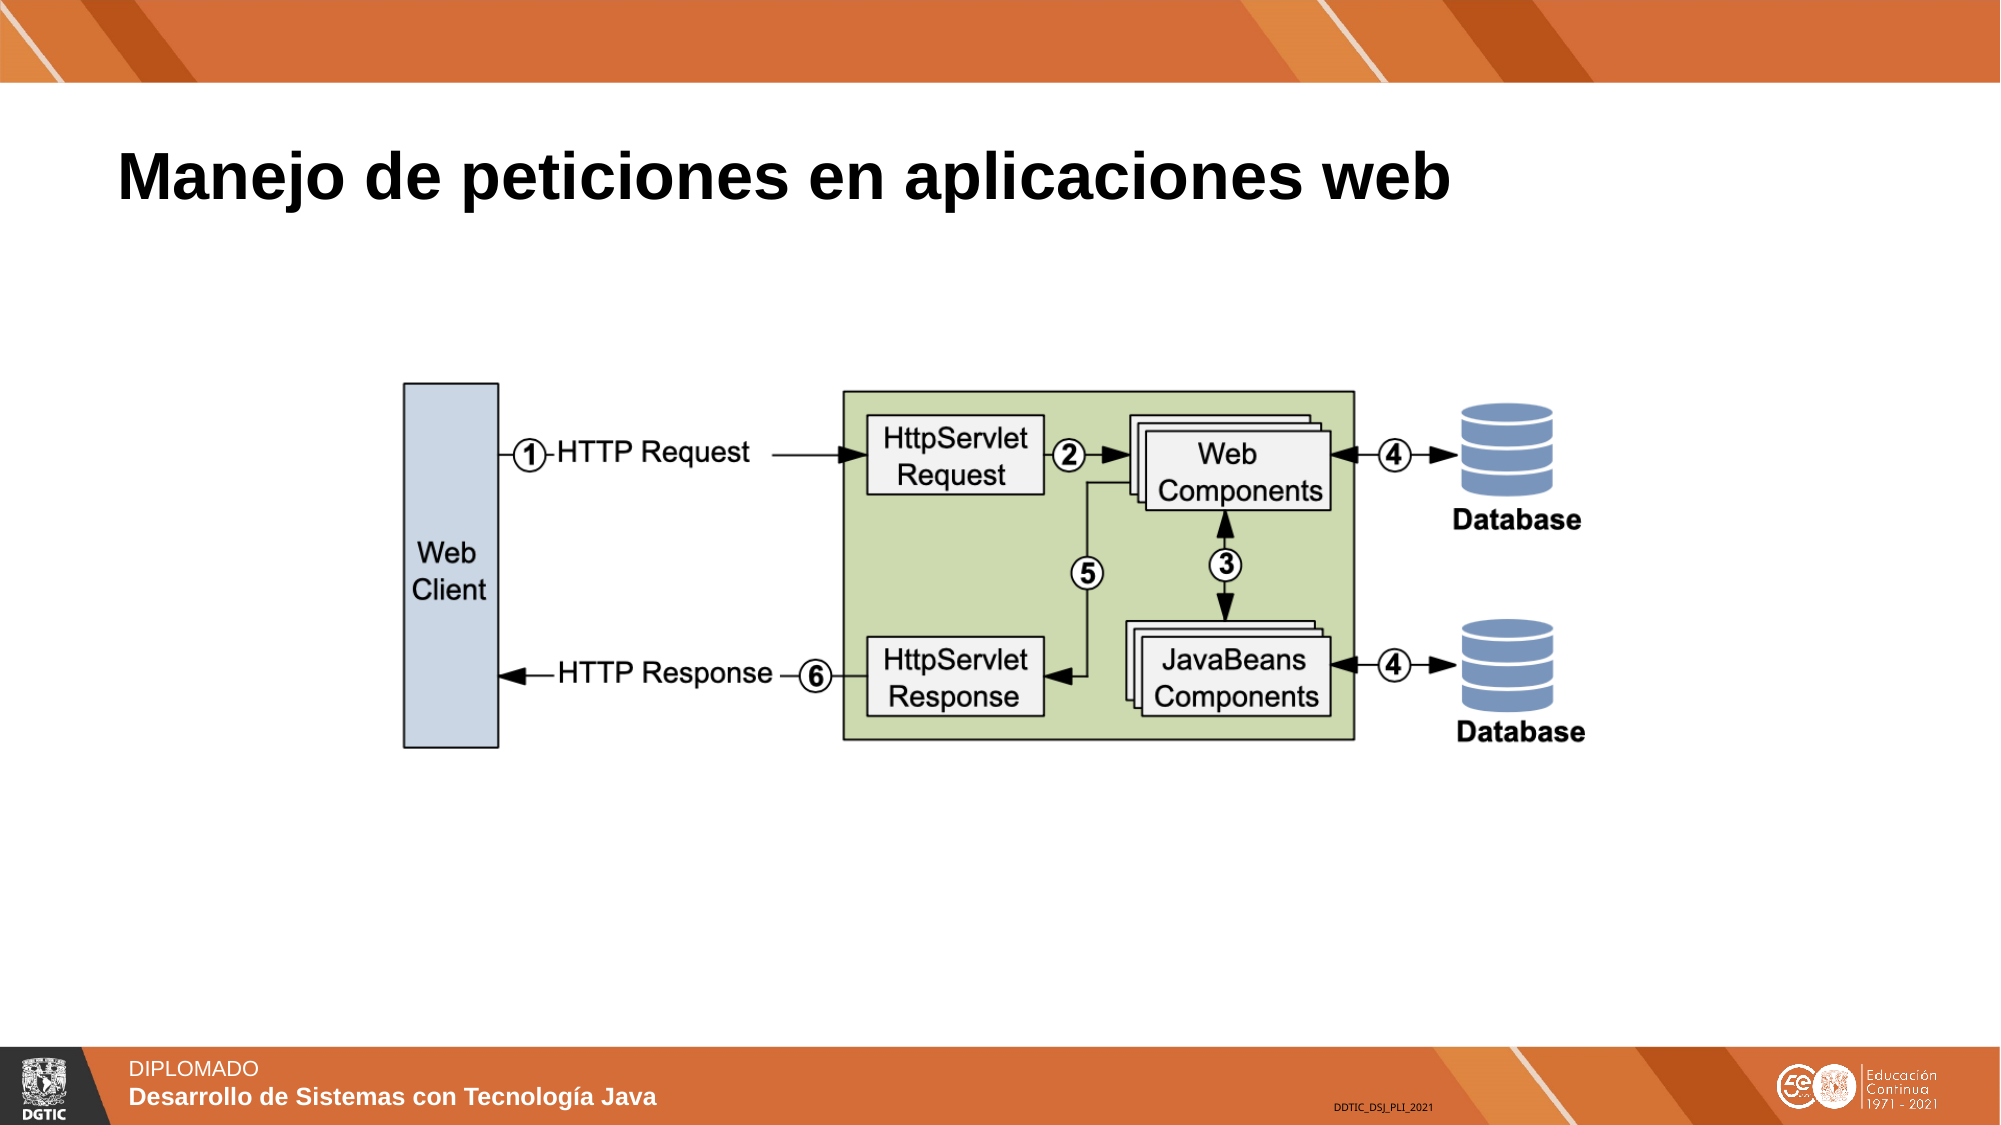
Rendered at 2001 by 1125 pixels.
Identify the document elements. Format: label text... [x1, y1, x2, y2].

title Manejo de peticiones en aplicaciones web [102, 125, 1930, 220]
picture [0, 0, 2000, 83]
picture [0, 1045, 2000, 1125]
picture [391, 370, 1609, 755]
